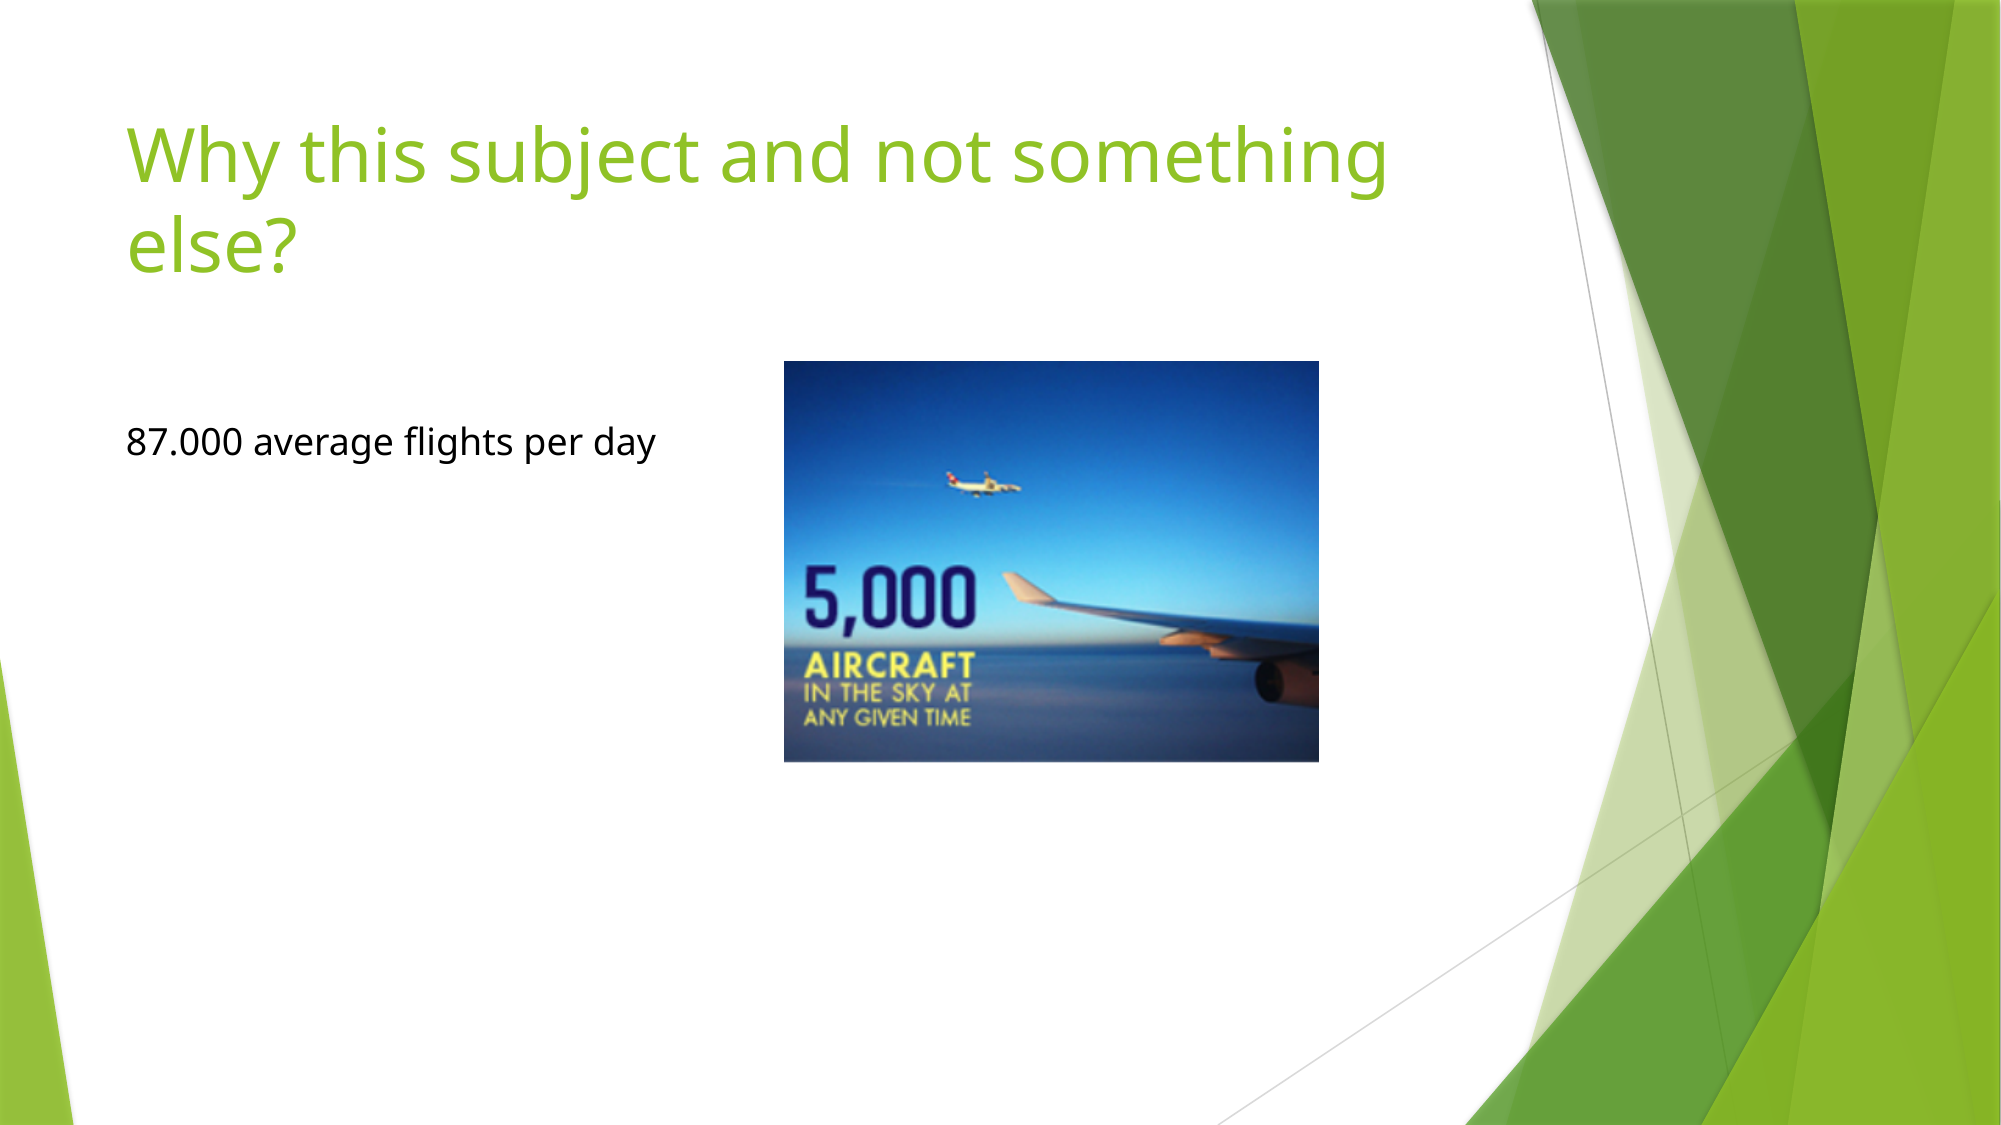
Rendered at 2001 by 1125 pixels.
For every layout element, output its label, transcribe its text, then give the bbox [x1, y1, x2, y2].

title Why this subject and not something else? [111, 99, 1522, 317]
picture [783, 361, 1320, 764]
text_box 87.000 average flights per day [111, 410, 682, 470]
